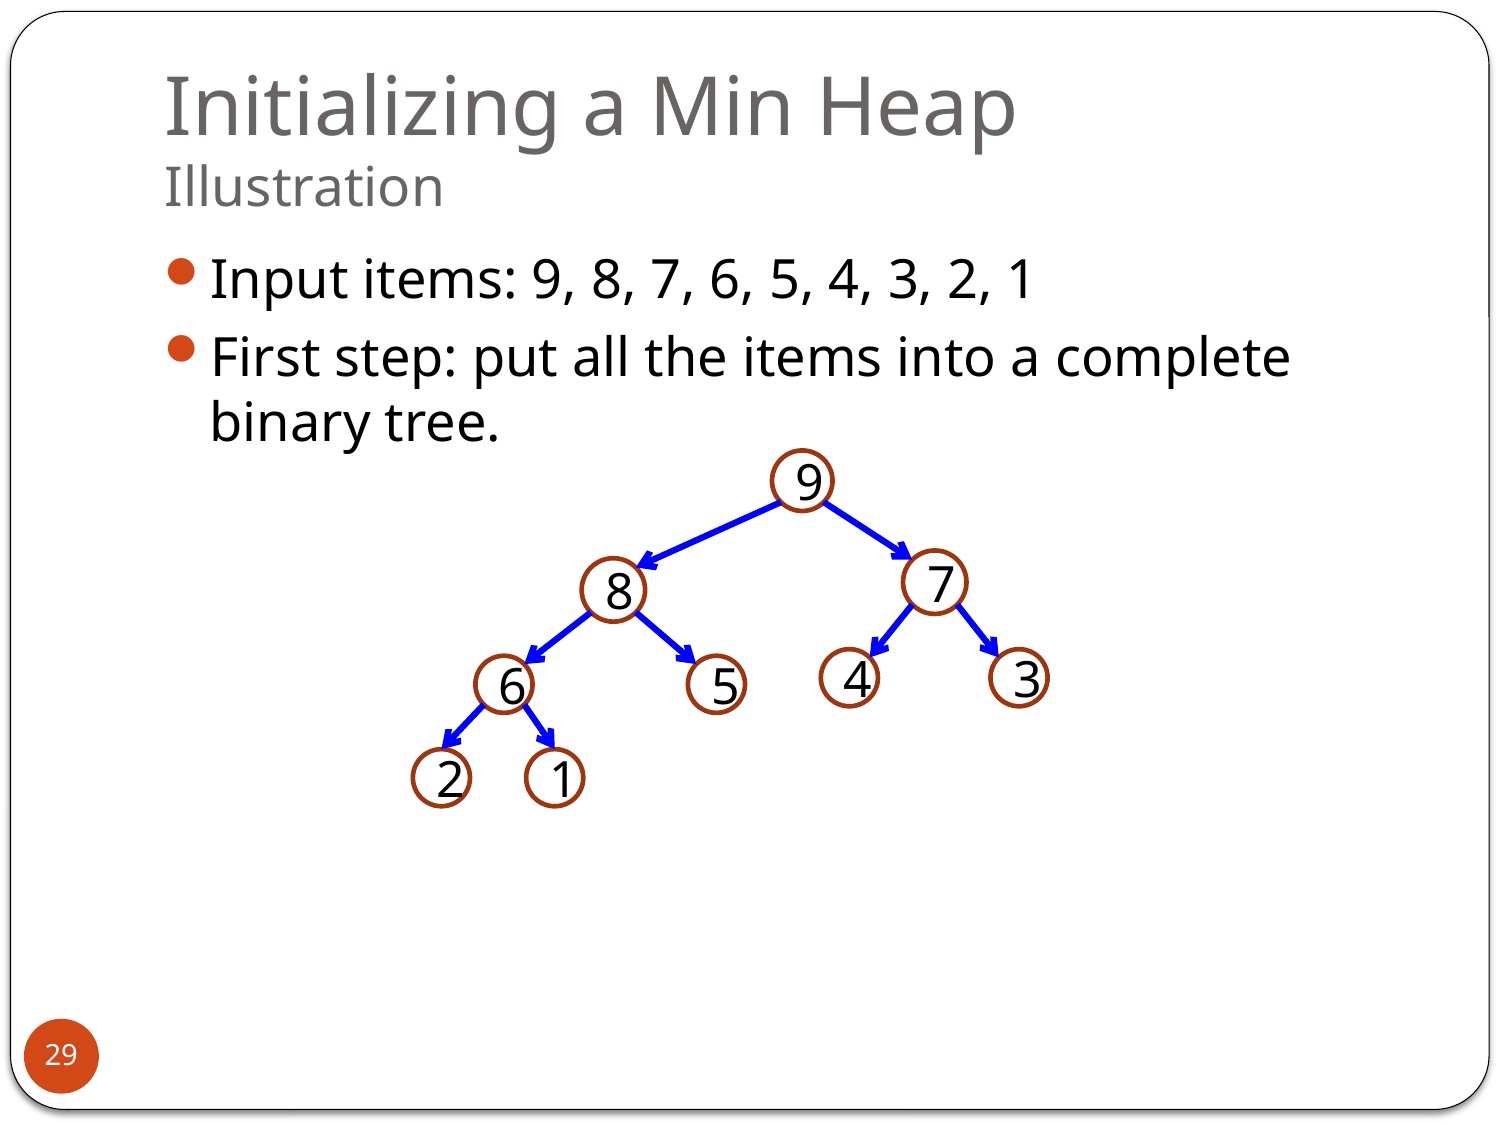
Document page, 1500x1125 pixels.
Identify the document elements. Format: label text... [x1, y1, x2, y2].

title Initializing a Min Heap Illustration [150, 45, 1425, 233]
slide_number 29 [23, 1018, 99, 1094]
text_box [412, 450, 1048, 807]
list Input items: 9, 8, 7, 6, 5, 4, 3, 2, 1 First step: put all the items into a complete binary tree. [150, 237, 1425, 988]
